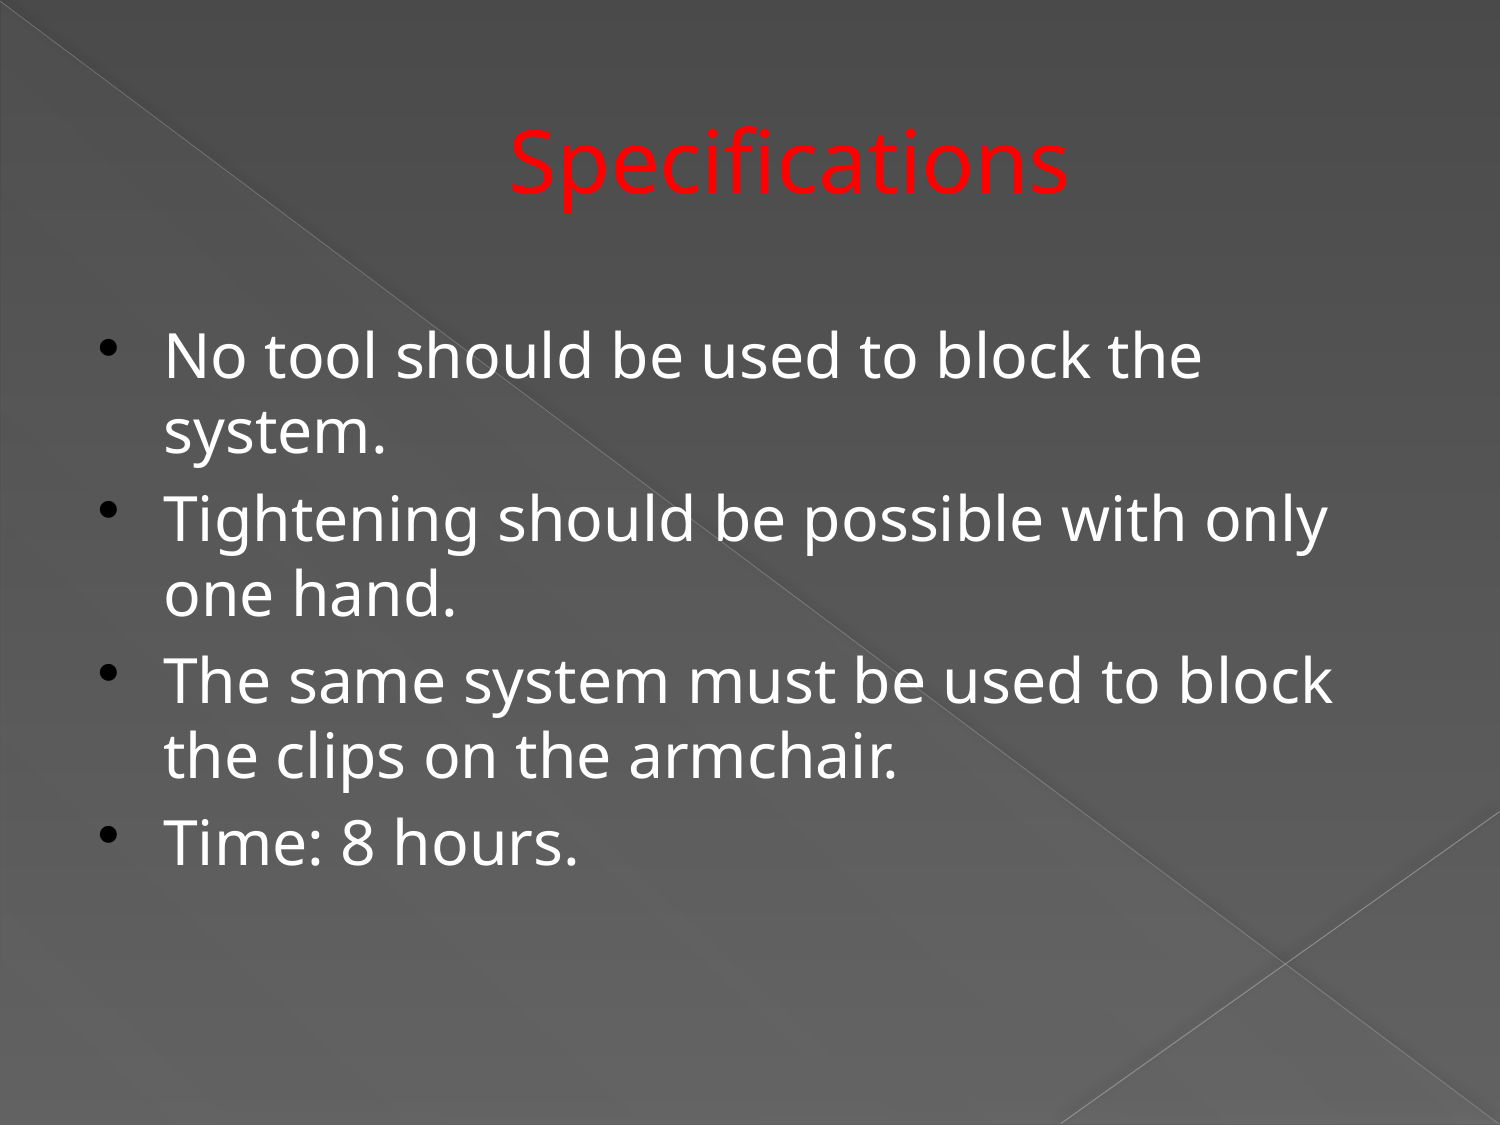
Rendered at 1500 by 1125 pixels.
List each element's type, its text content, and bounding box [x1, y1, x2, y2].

title Specifications [75, 43, 1425, 274]
list No tool should be used to block the system. Tightening should be possible with only one hand. The same system must be used to block the clips on the armchair. Time: 8 hours. [75, 308, 1425, 1059]
